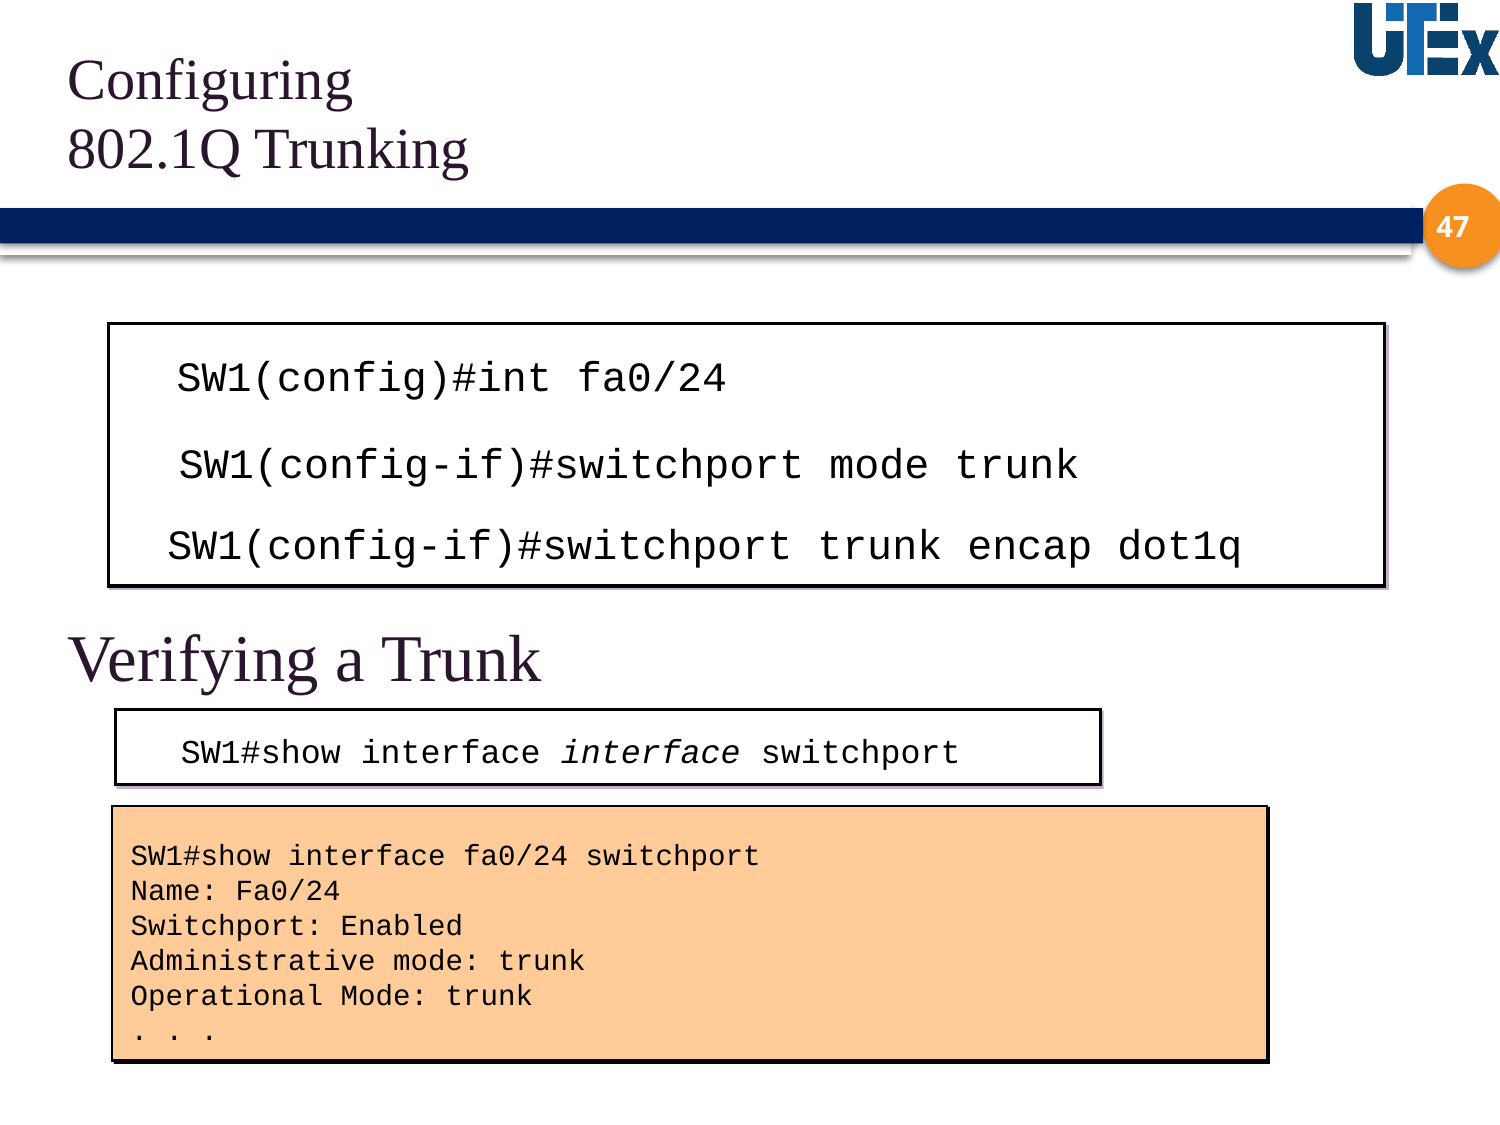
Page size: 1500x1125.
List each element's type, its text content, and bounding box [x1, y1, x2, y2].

text_box SW1#show interface interface switchport [166, 722, 996, 777]
text_box SW1(config-if)#switchport mode trunk [174, 434, 1387, 528]
picture [1354, 3, 1499, 76]
text_box Verifying a Trunk [52, 573, 1391, 737]
slide_number 47 [1409, 208, 1497, 249]
text_box [112, 805, 1267, 1061]
title Configuring 802.1Q Trunking [52, 29, 1391, 192]
text_box SW1(config-if)#switchport trunk encap dot1q [163, 515, 1376, 573]
text_box [108, 323, 1385, 573]
text_box SW1#show interface fa0/24 switchport Name: Fa0/24 Switchport: Enabled Administrative mode: trunk Operational Mode: trunk . . . [115, 829, 1200, 1054]
text_box SW1(config)#int fa0/24 [172, 347, 1385, 441]
text_box [115, 709, 1101, 785]
